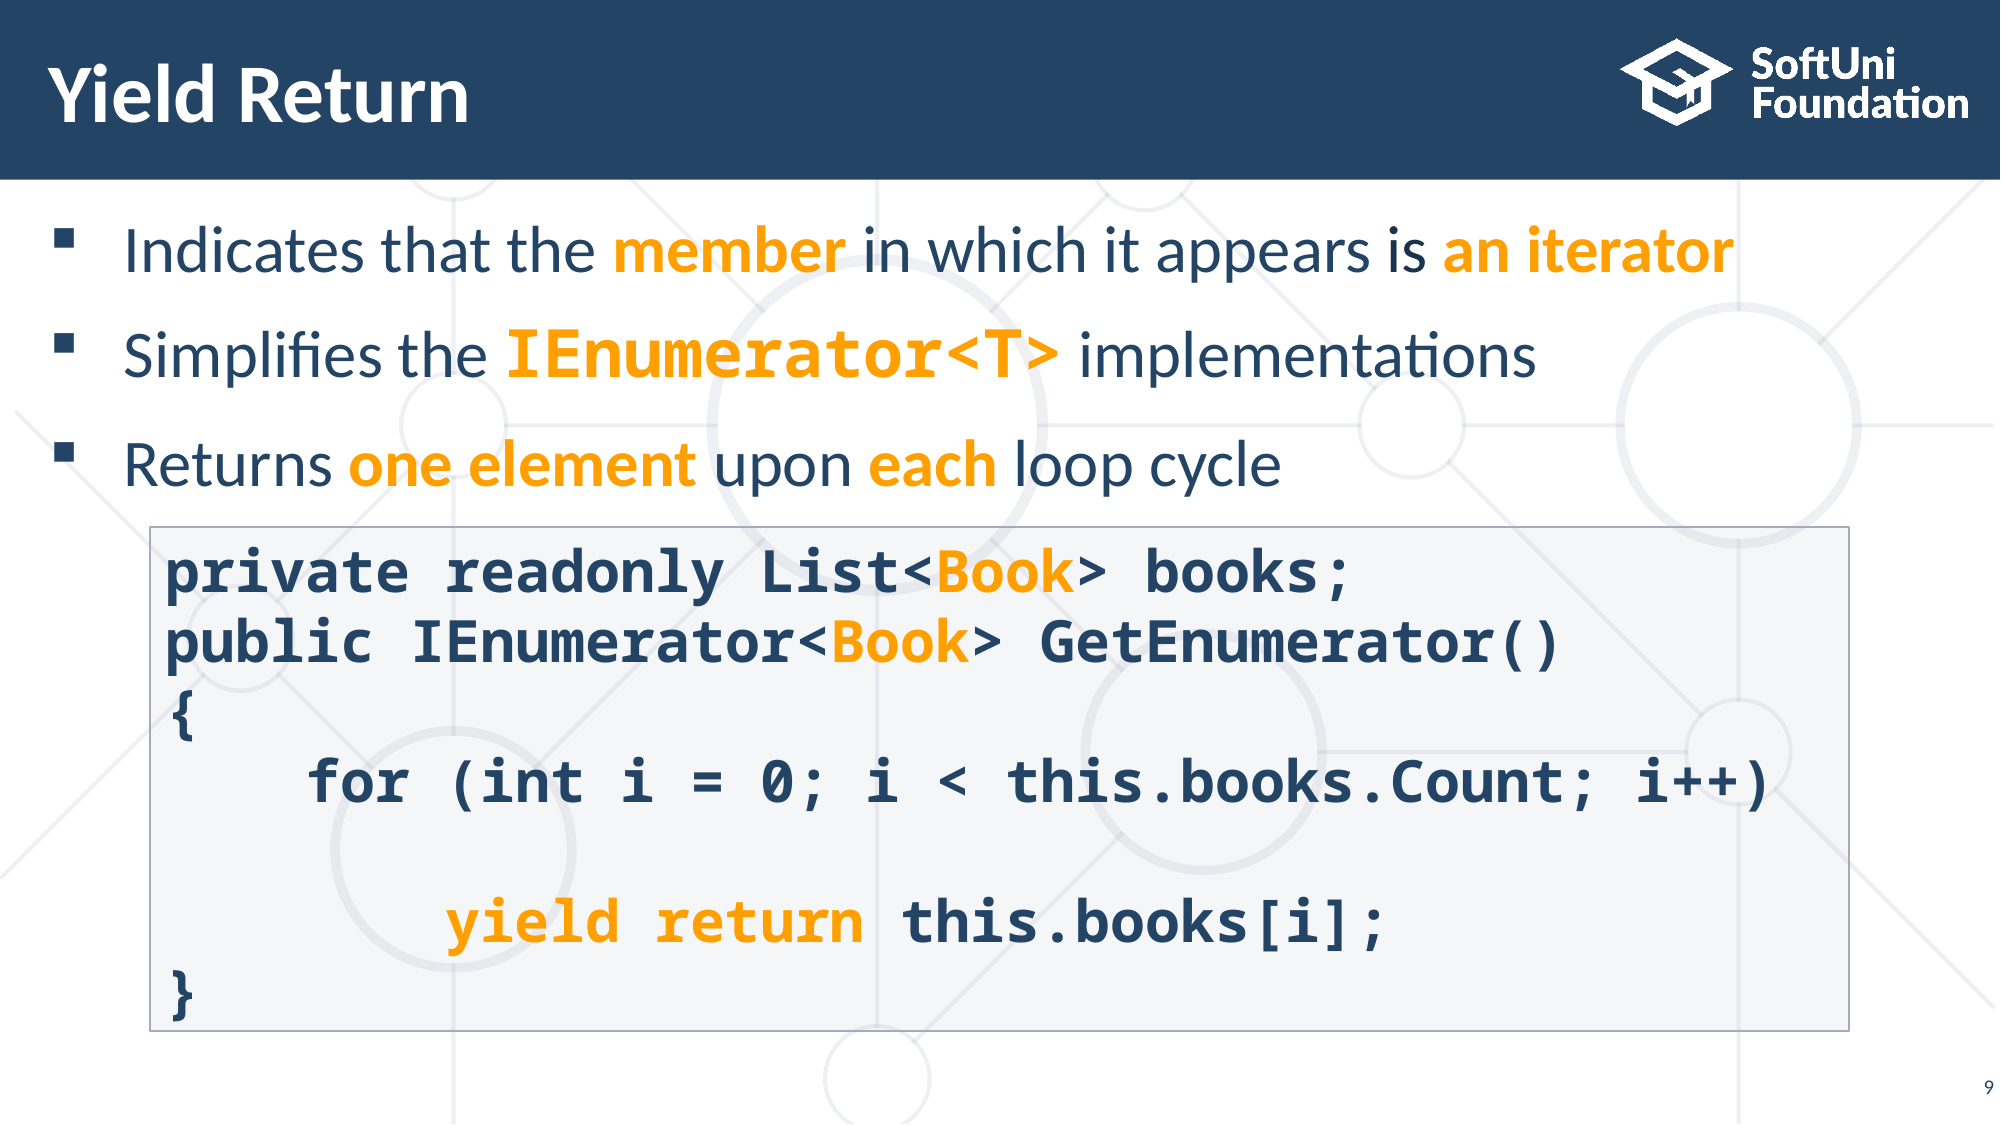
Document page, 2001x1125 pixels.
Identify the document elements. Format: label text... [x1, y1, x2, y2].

picture [1619, 38, 1968, 126]
list Indicates that the member in which it appears is an iterator Simplifies the IEnumerator<T> implementations Returns one element upon each loop cycle [31, 196, 1970, 1050]
title Yield Return [31, 16, 1591, 162]
text_box private readonly List<Book> books; public IEnumerator<Book> GetEnumerator() { for (int i = 0; i < this.books.Count; i++) yield return this.books[i]; } [150, 526, 1849, 1032]
slide_number 9 [1929, 1070, 2000, 1103]
